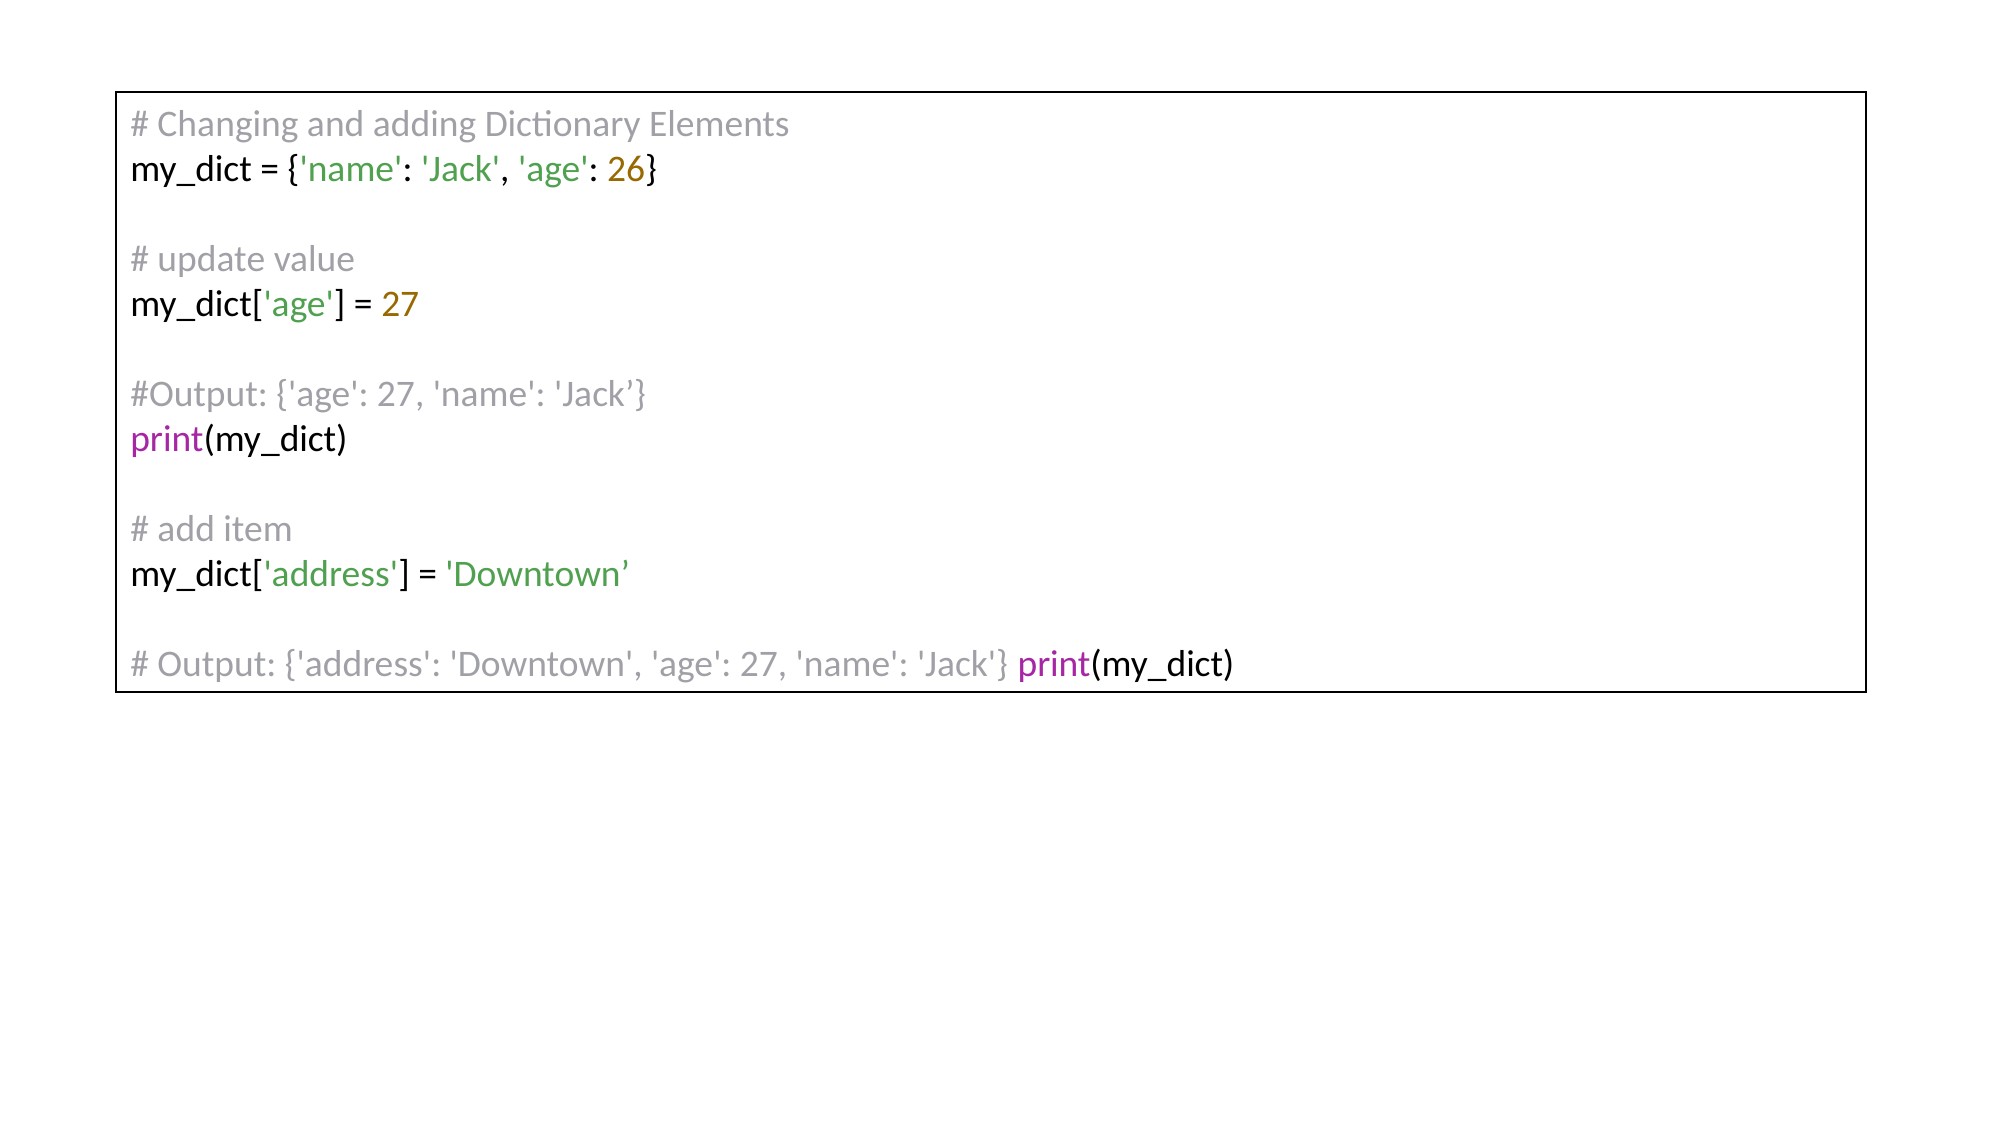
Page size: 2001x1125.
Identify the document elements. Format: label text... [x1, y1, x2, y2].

text_box # Changing and adding Dictionary Elements my_dict = {'name': 'Jack', 'age': 26} # update value my_dict['age'] = 27 #Output: {'age': 27, 'name': 'Jack’} print(my_dict) # add item my_dict['address'] = 'Downtown’ # Output: {'address': 'Downtown', 'age': 27, 'name': 'Jack'} print(my_dict) [115, 91, 1867, 693]
